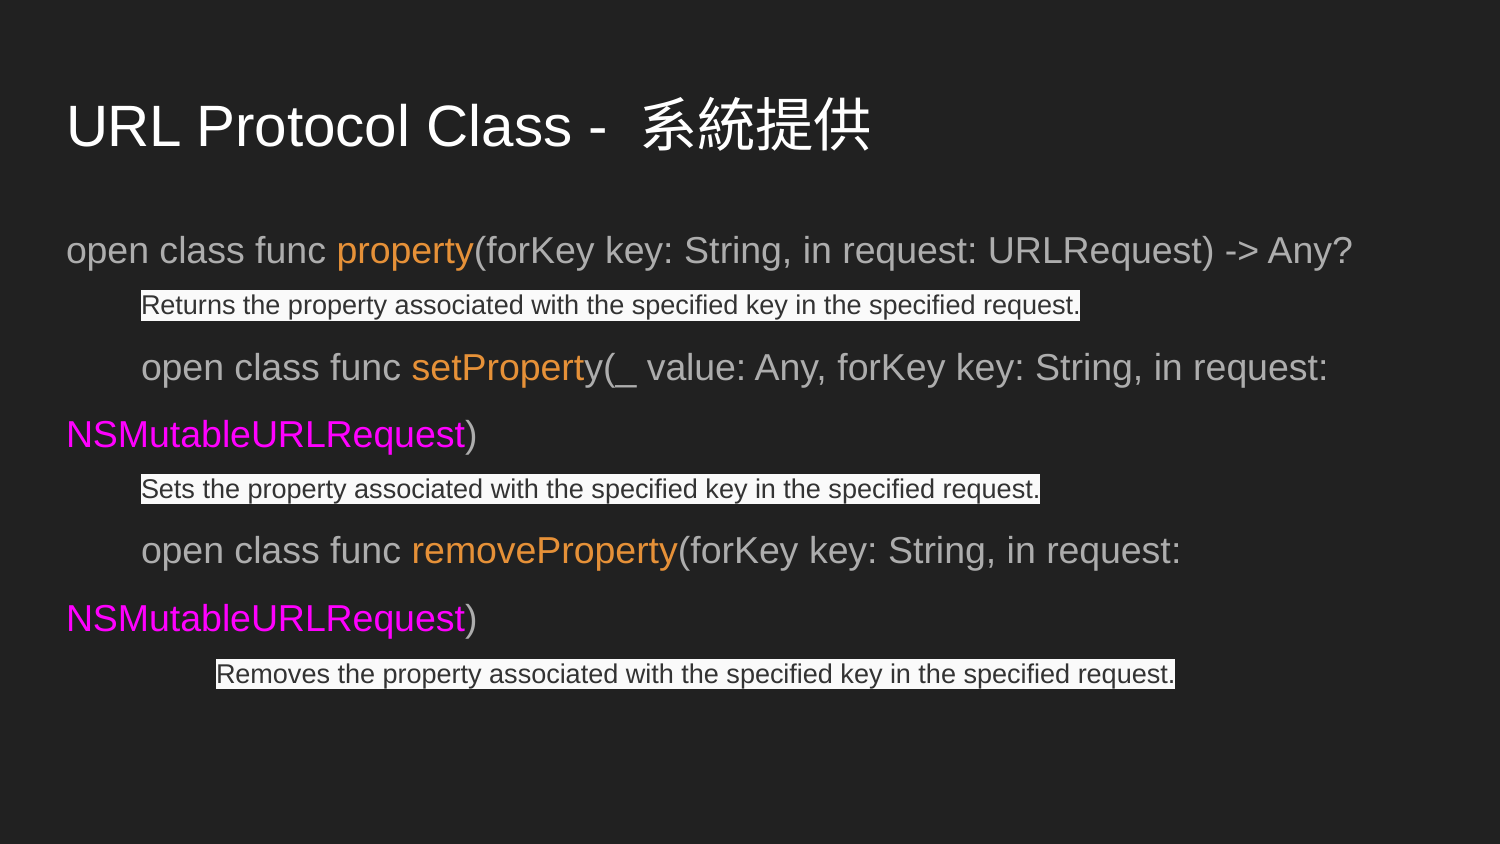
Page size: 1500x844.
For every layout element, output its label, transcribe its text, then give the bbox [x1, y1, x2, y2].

list open class func property(forKey key: String, in request: URLRequest) -> Any? Returns the property associated with the specified key in the specified request. open class func setProperty(_ value: Any, forKey key: String, in request: NSMutableURLRequest) Sets the property associated with the specified key in the specified request. open class func removeProperty(forKey key: String, in request: NSMutableURLRequest) Removes the property associated with the specified key in the specified request. [51, 189, 1449, 750]
title URL Protocol Class - 系統提供 [51, 72, 1449, 167]
